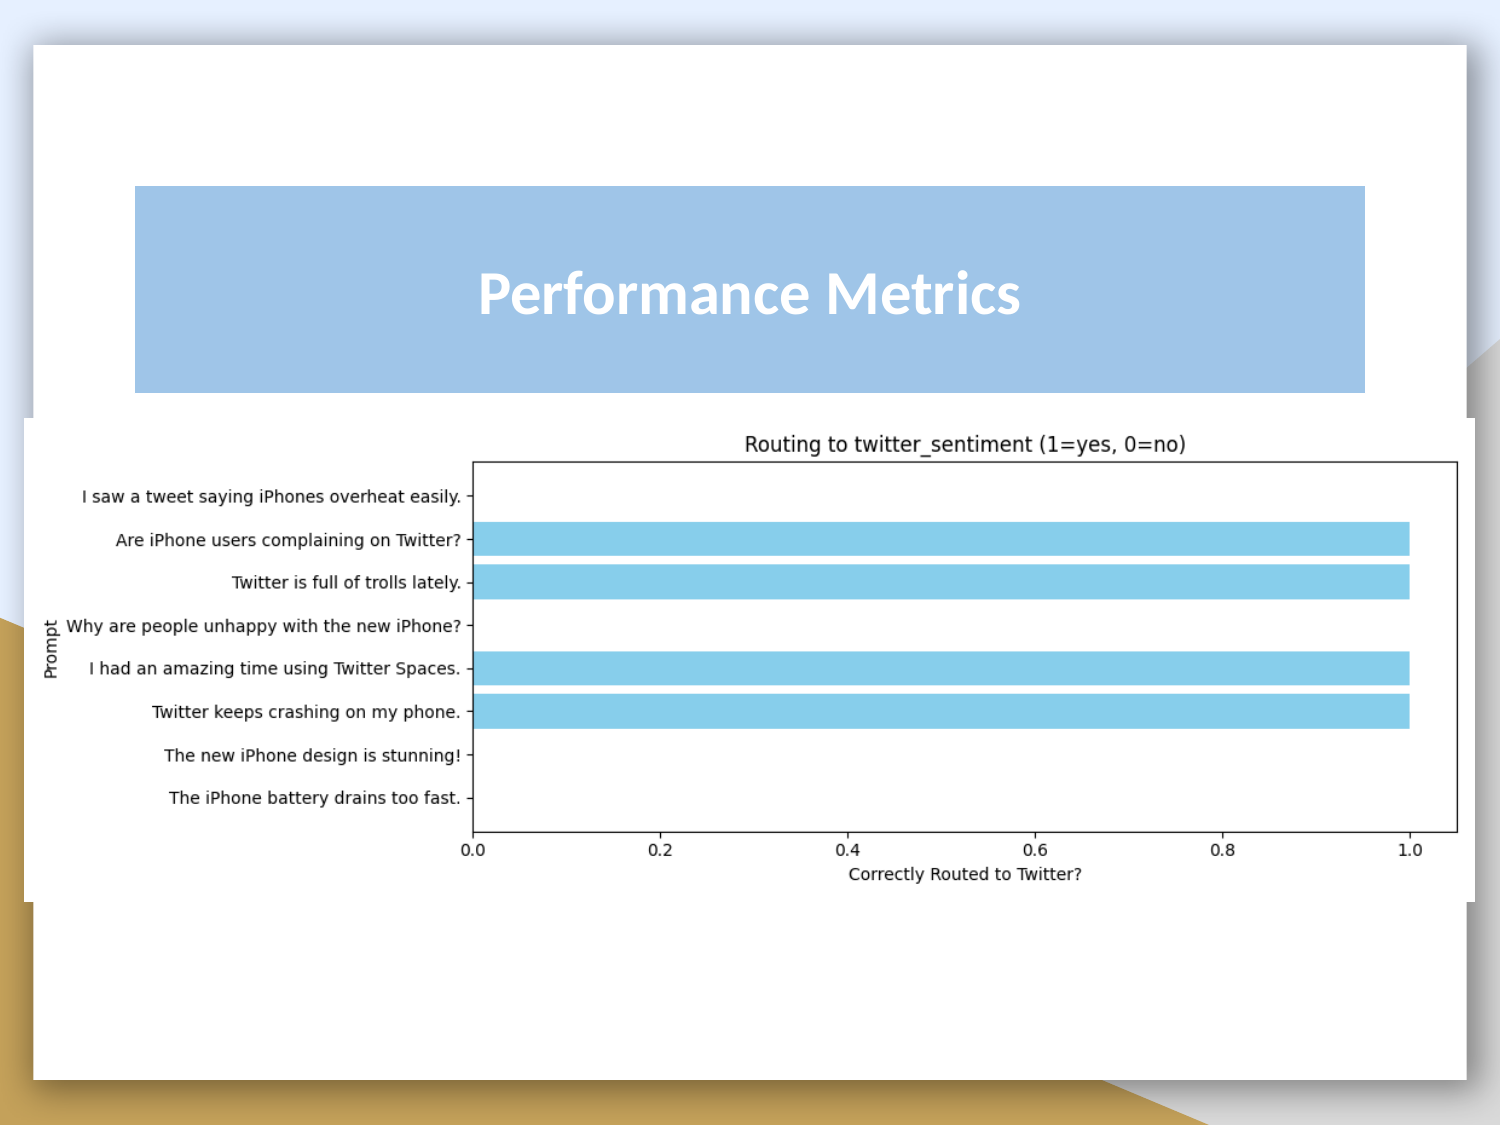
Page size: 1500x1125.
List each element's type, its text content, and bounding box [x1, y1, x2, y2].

picture [24, 418, 1476, 903]
title Performance Metrics [134, 184, 1366, 394]
